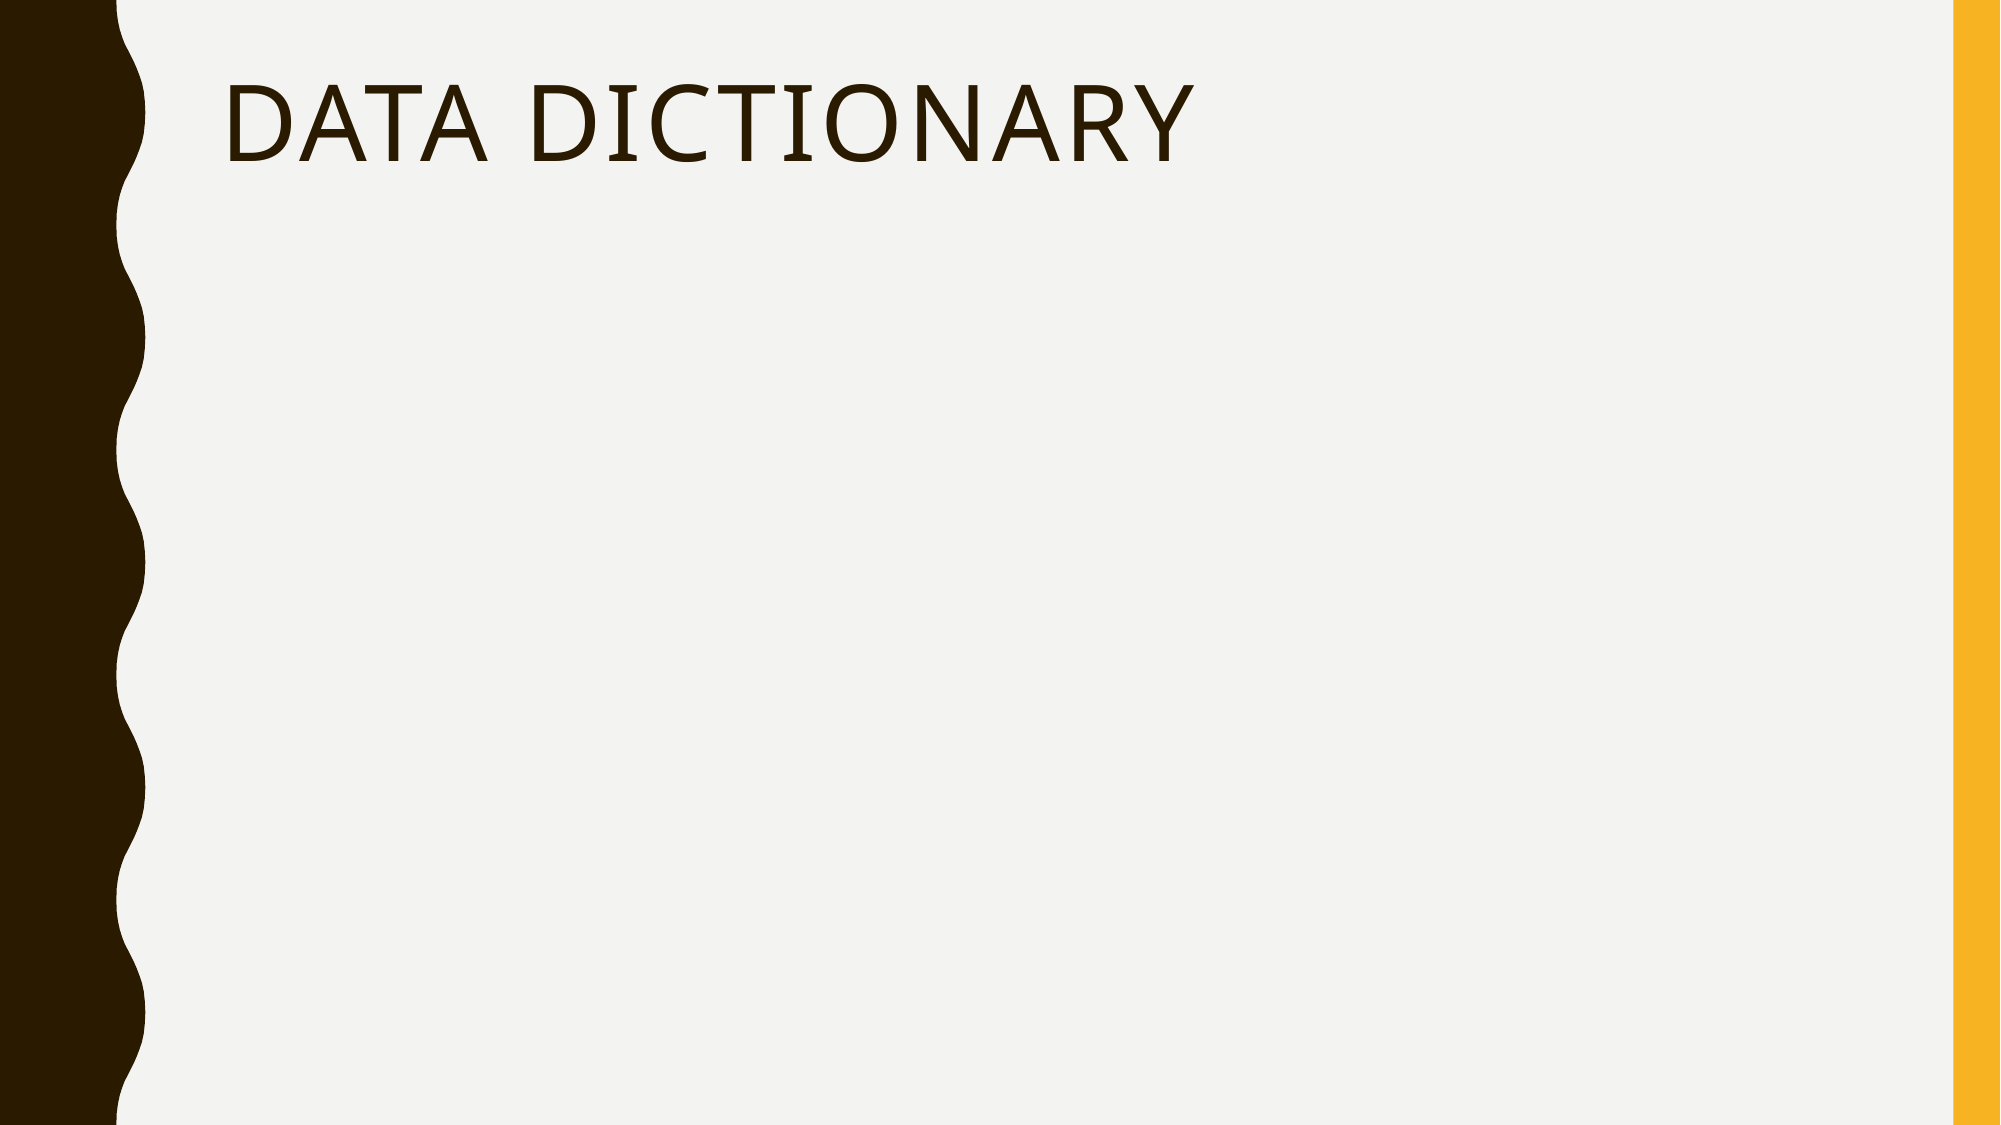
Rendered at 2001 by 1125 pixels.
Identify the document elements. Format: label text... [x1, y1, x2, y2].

title Data Dictionary [205, 62, 1875, 308]
